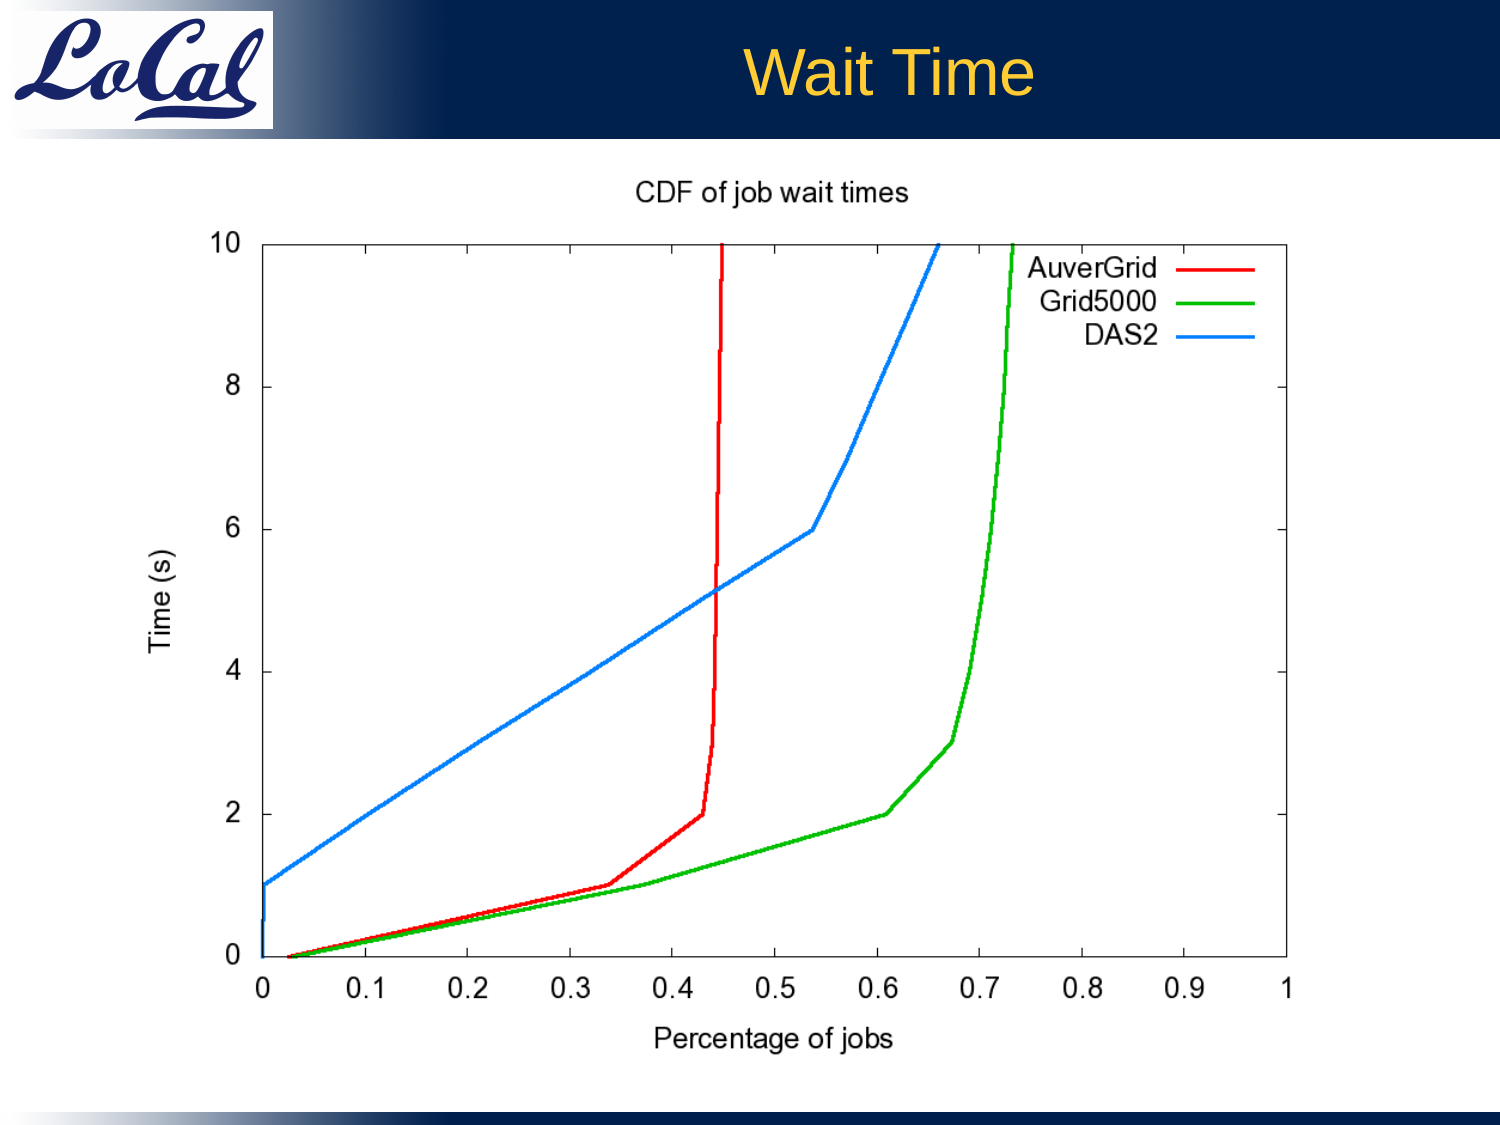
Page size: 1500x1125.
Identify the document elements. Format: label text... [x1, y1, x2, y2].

picture [103, 145, 1328, 1064]
title Wait Time [280, 0, 1500, 137]
picture [0, 1112, 1500, 1125]
picture [0, 0, 1500, 139]
